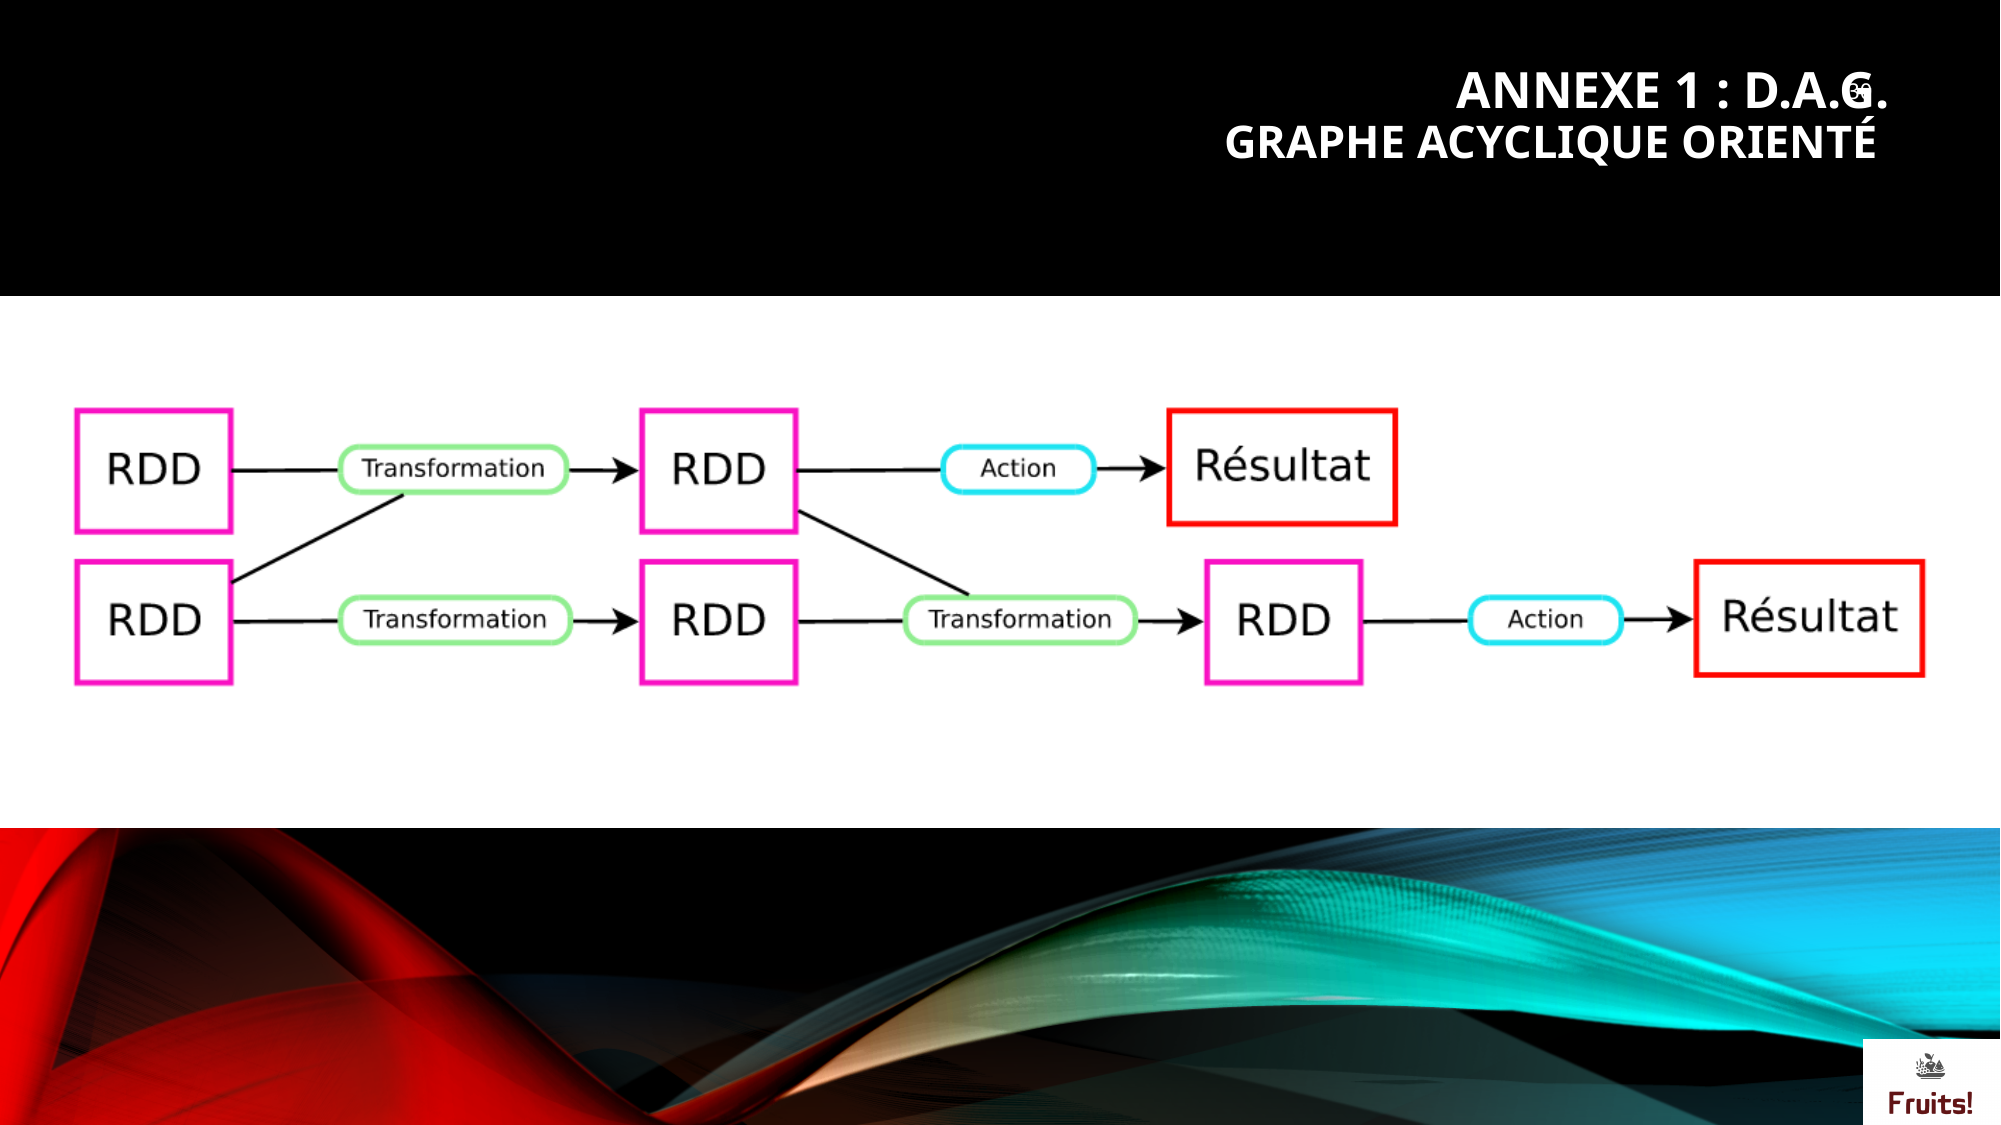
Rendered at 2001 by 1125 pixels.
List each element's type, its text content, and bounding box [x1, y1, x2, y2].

title ANNEXE 1 : D.A.G. Graphe Acyclique Orienté [563, 57, 1905, 176]
picture [0, 296, 2000, 1125]
